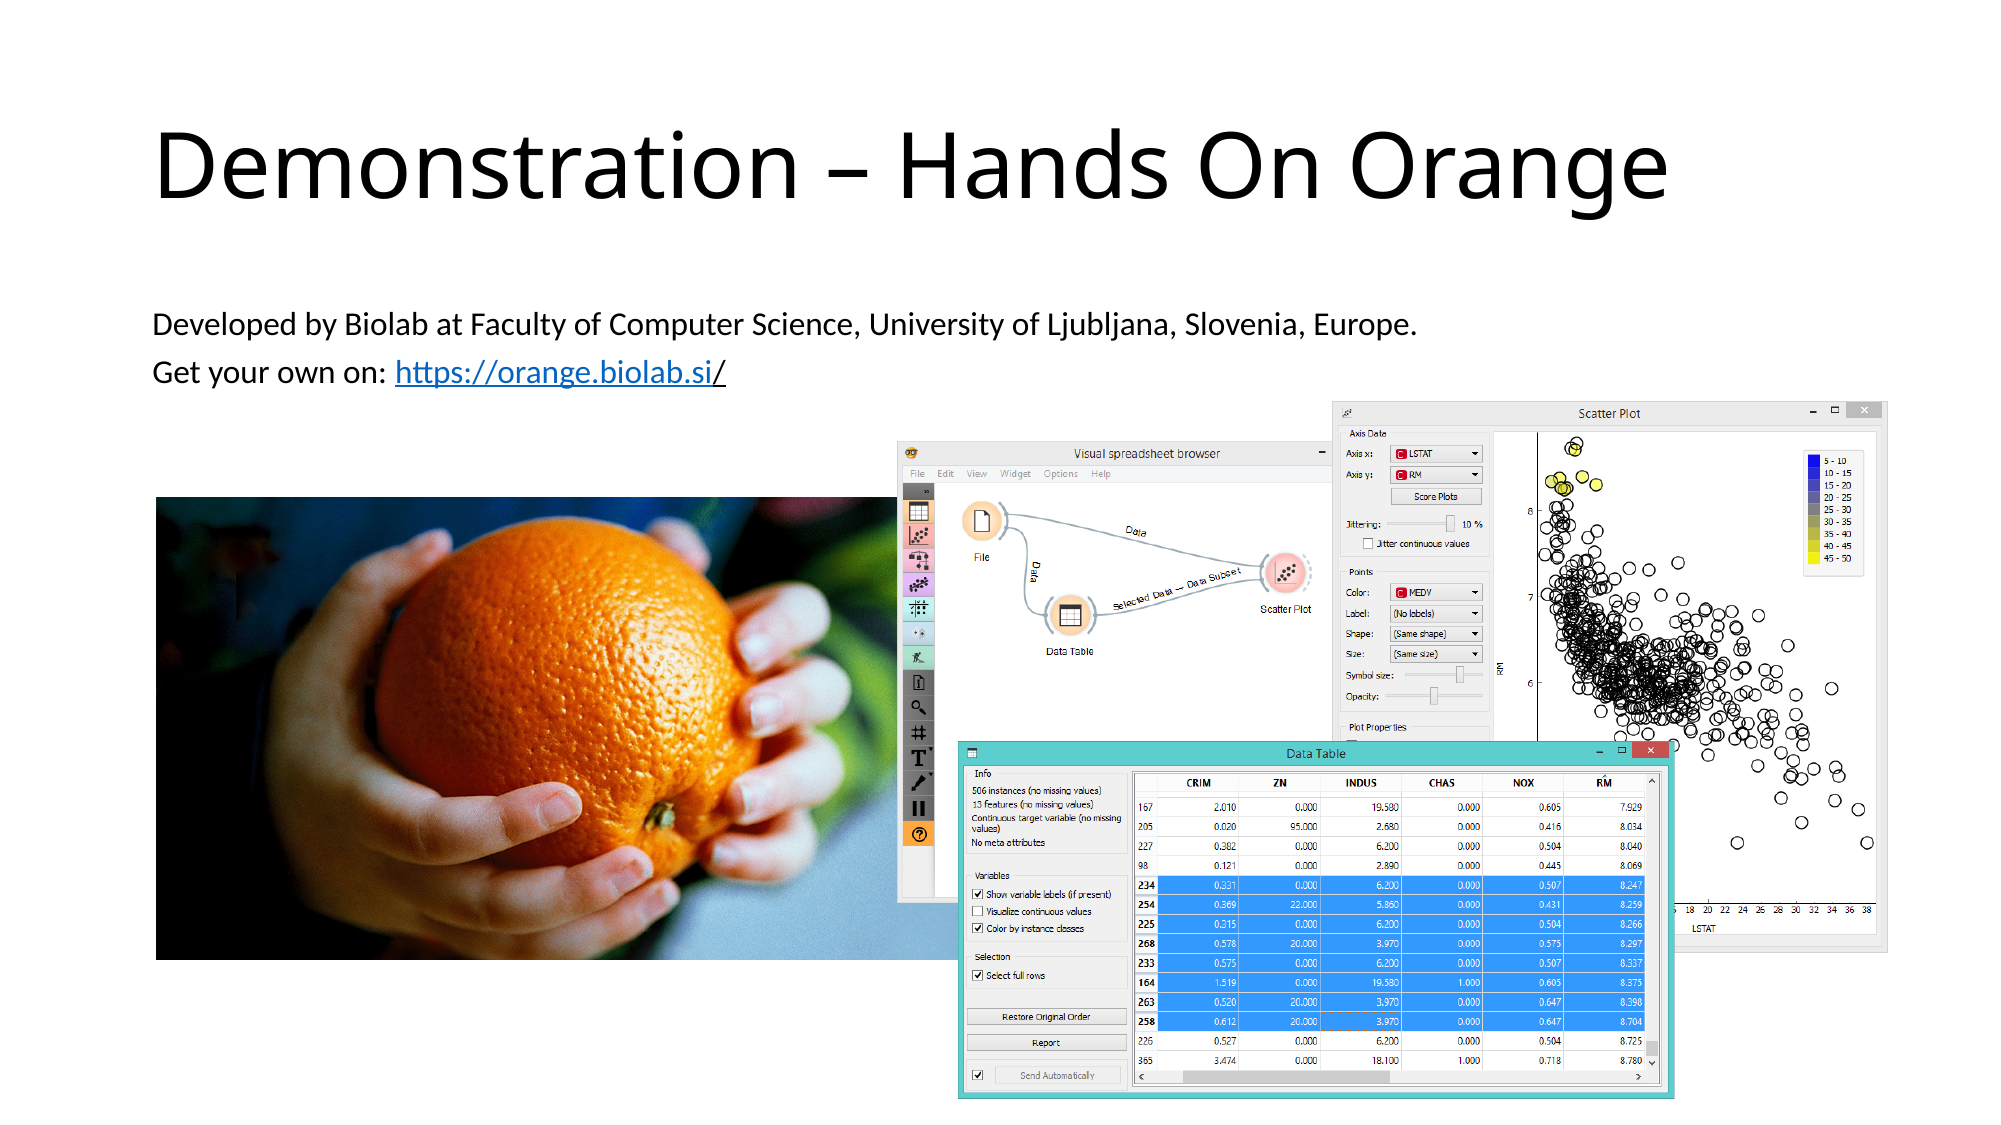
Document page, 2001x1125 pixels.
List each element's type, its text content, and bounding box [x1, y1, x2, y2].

picture [894, 398, 1890, 1101]
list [156, 497, 894, 960]
title Demonstration – Hands On Orange [137, 59, 1863, 278]
text_box Developed by Biolab at Faculty of Computer Science, University of Ljubljana, Slovenia, Europe. Get your own on: https://orange.biolab.si/ [137, 299, 1863, 399]
